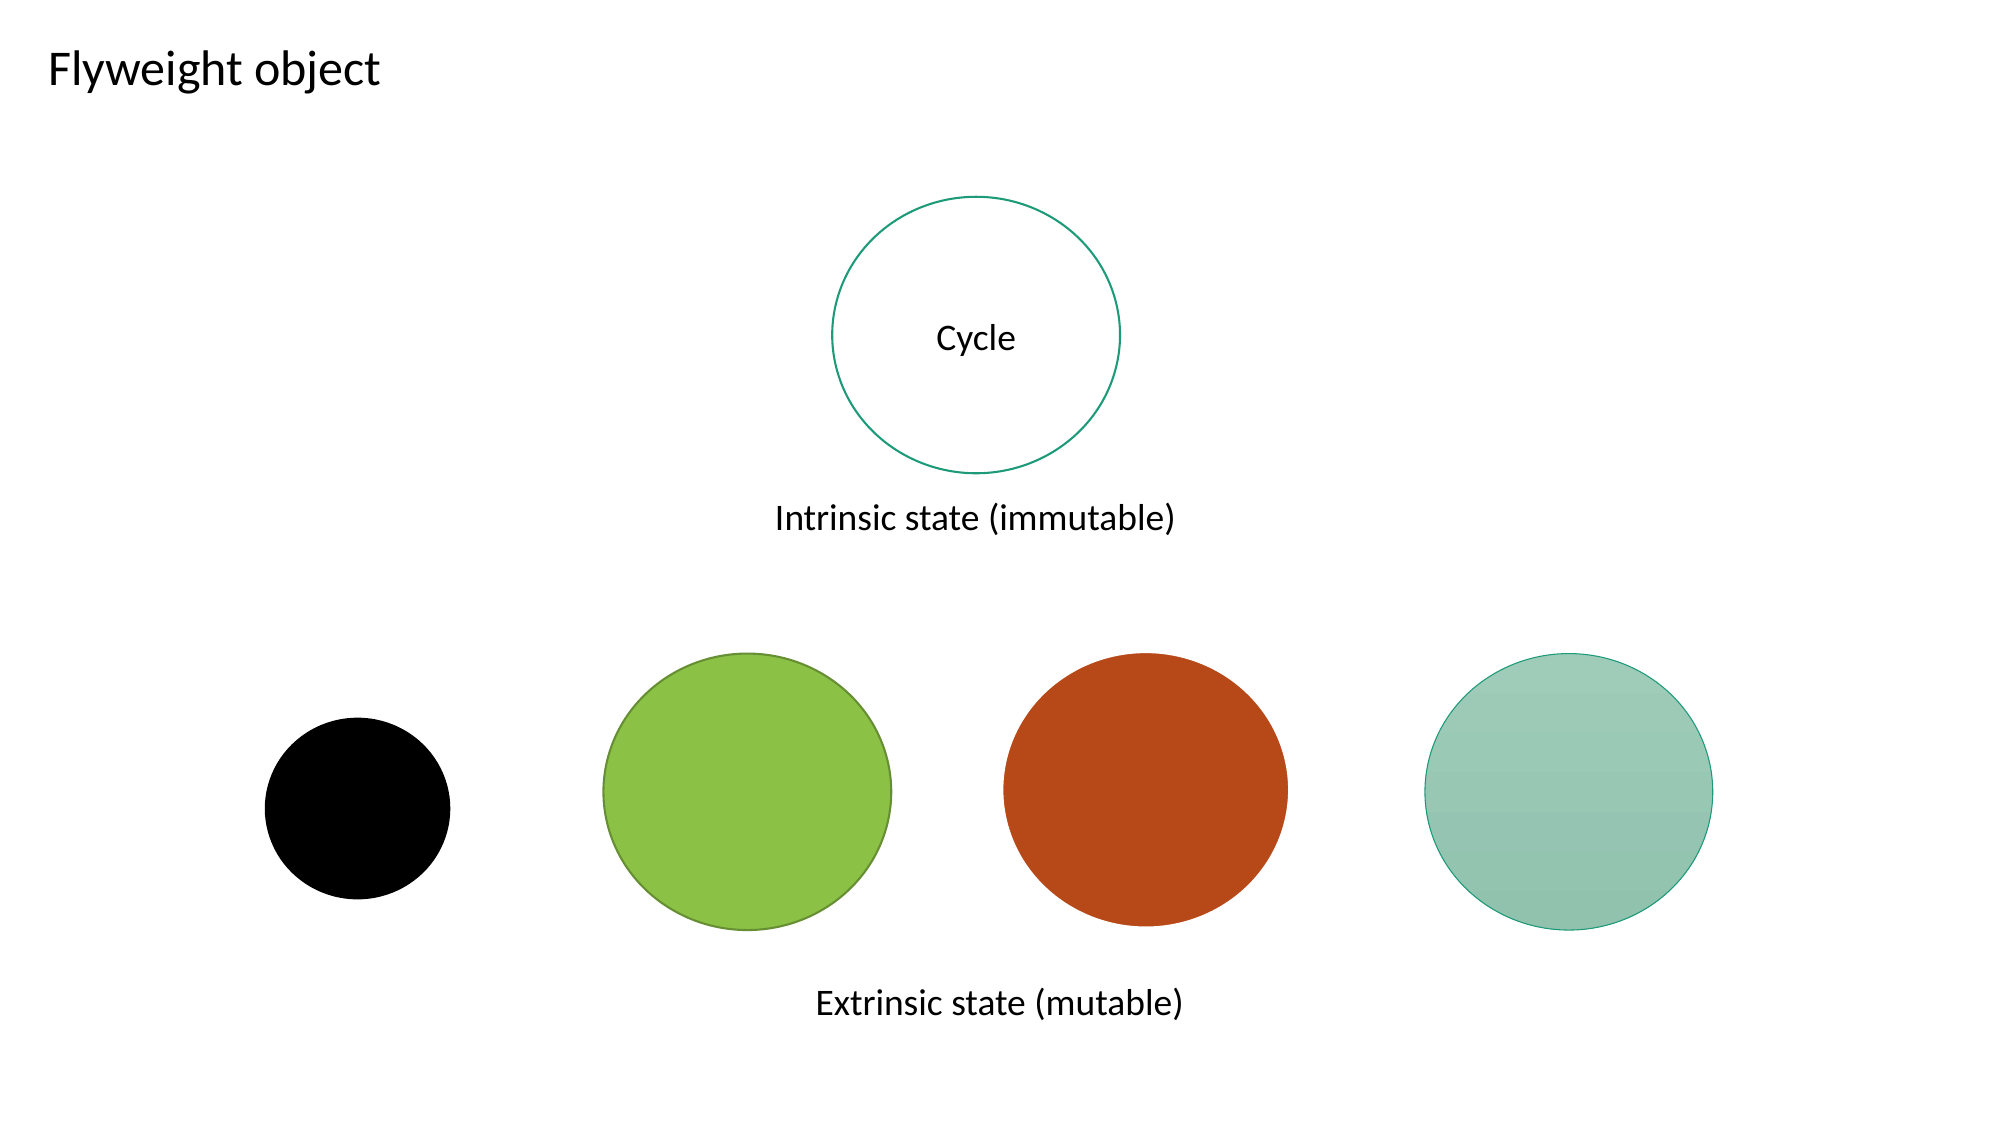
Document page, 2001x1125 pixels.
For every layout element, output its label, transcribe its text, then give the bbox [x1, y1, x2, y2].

text_box Intrinsic state (immutable) [760, 485, 1761, 546]
text_box [264, 717, 451, 900]
text_box Flyweight object [33, 28, 398, 103]
text_box [1000, 649, 1292, 930]
text_box Extrinsic state (mutable) [800, 970, 1199, 1031]
text_box [602, 652, 893, 932]
text_box [1424, 653, 1714, 931]
text_box Cycle [831, 195, 1122, 475]
